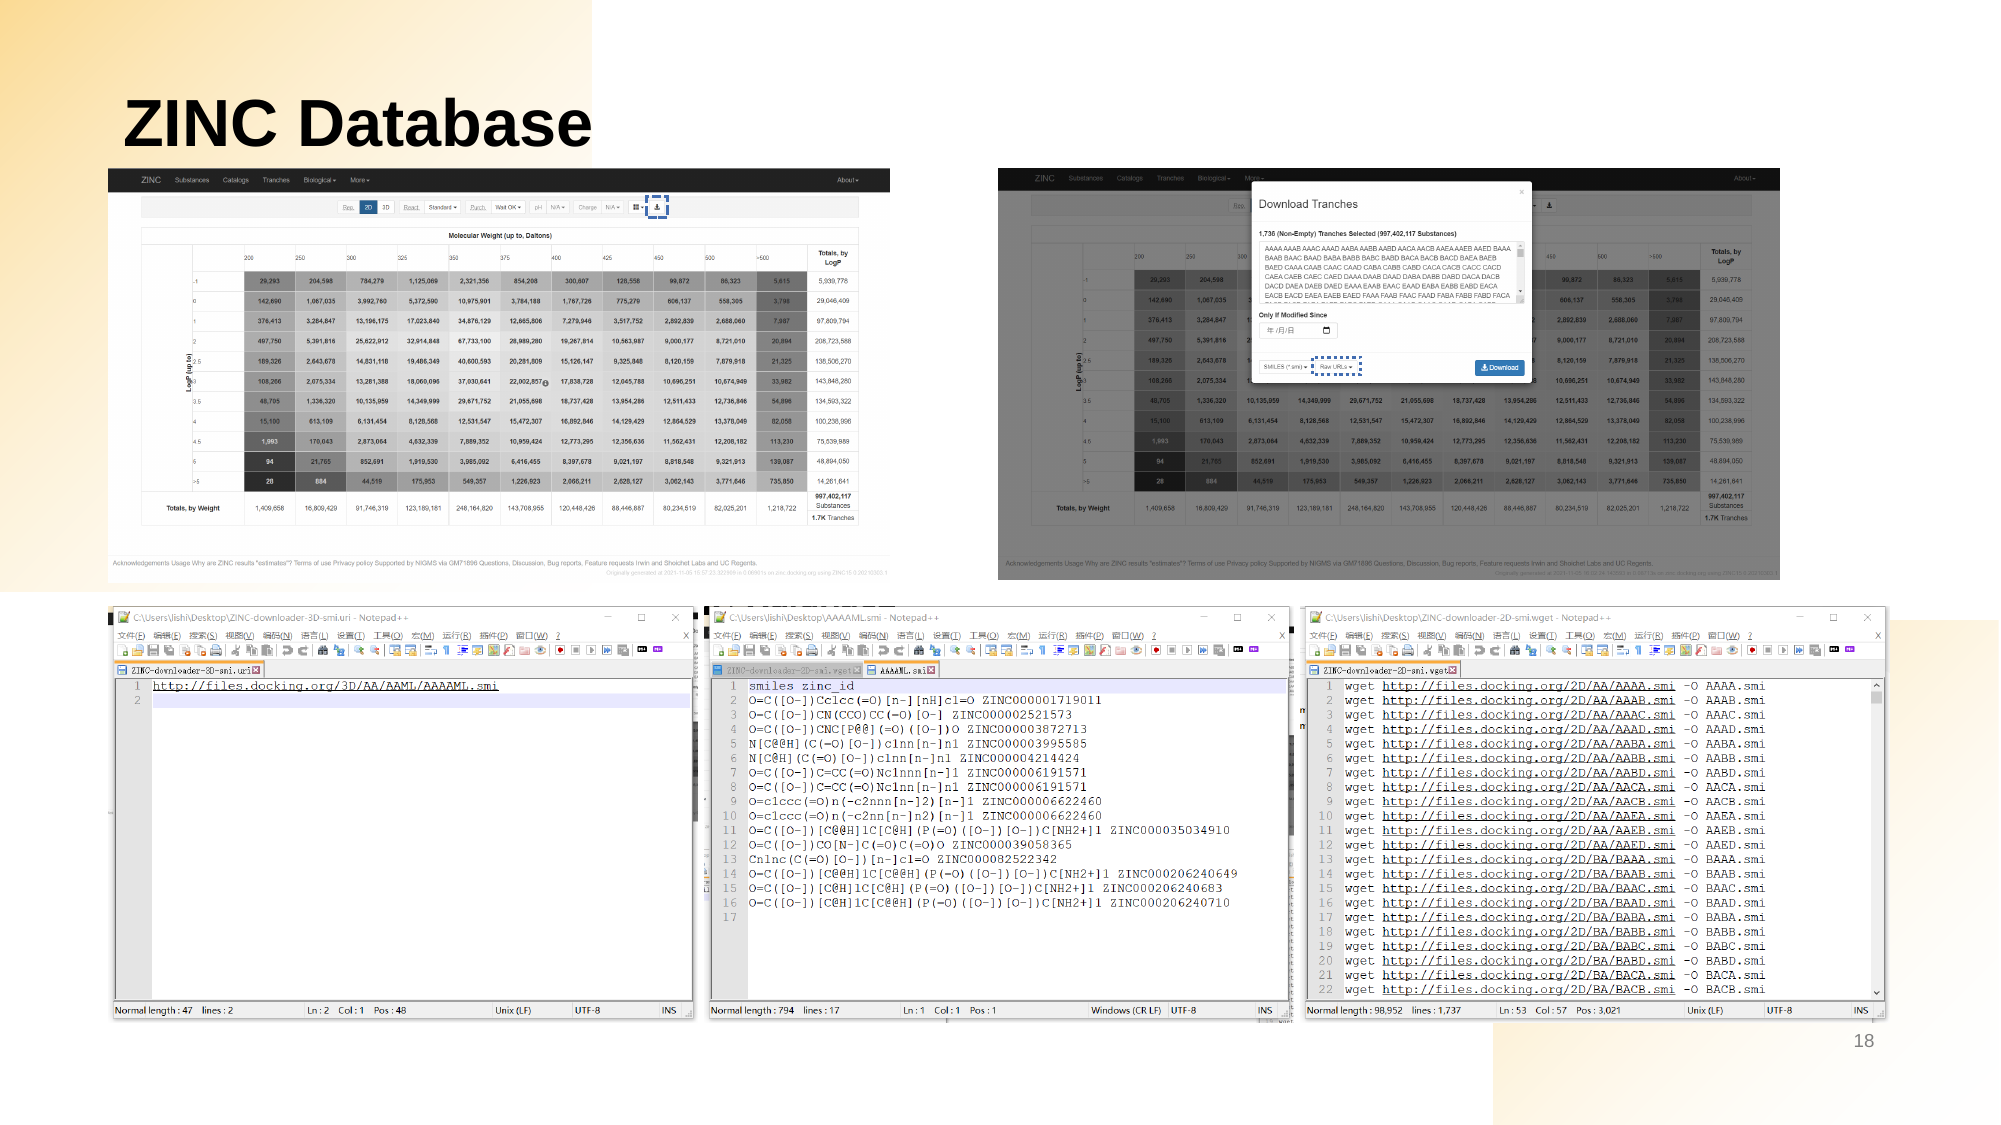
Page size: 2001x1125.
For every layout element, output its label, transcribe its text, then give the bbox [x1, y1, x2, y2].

picture [704, 606, 1294, 1023]
picture [1300, 606, 1890, 1023]
slide_number 18 [1471, 1023, 1890, 1057]
picture [108, 606, 698, 1023]
picture [108, 168, 890, 583]
picture [998, 168, 1780, 580]
title ZINC Database [108, 0, 1890, 169]
